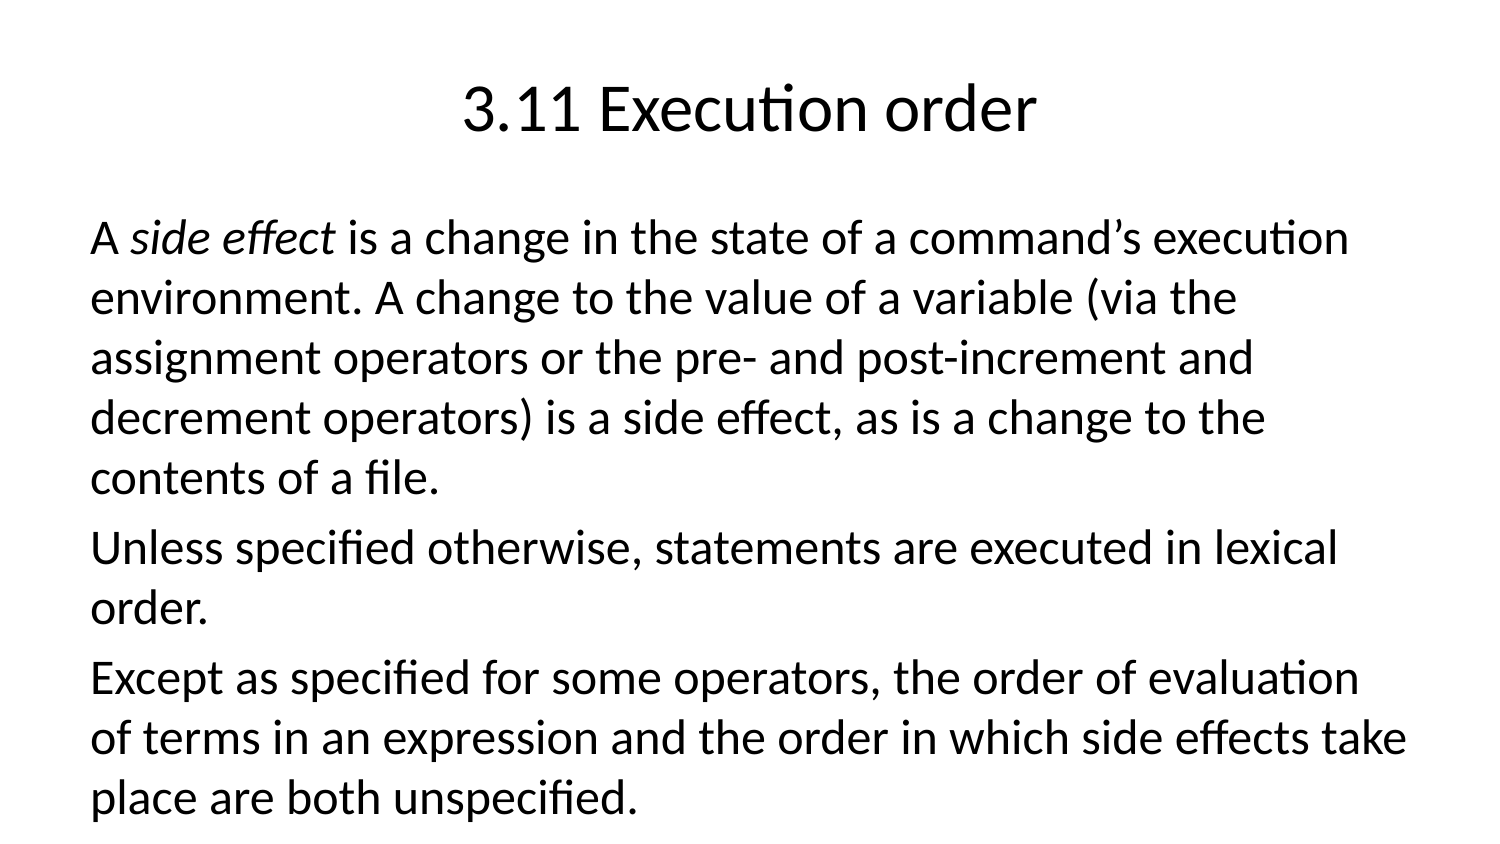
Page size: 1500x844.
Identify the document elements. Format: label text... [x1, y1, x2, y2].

list A side effect is a change in the state of a command’s execution environment. A change to the value of a variable (via the assignment operators or the pre- and post-increment and decrement operators) is a side effect, as is a change to the contents of a file. Unless specified otherwise, statements are executed in lexical order. Except as specified for some operators, the order of evaluation of terms in an expression and the order in which side effects take place are both unspecified. An expression that invokes a command involves the expression that designates the command, and zero or more expressions that designate the arguments whose values are to be passed to that command. The order in which these expressions are evaluated relative to each other is unspecified. [75, 196, 1425, 754]
title 3.11 Execution order [75, 33, 1425, 175]
